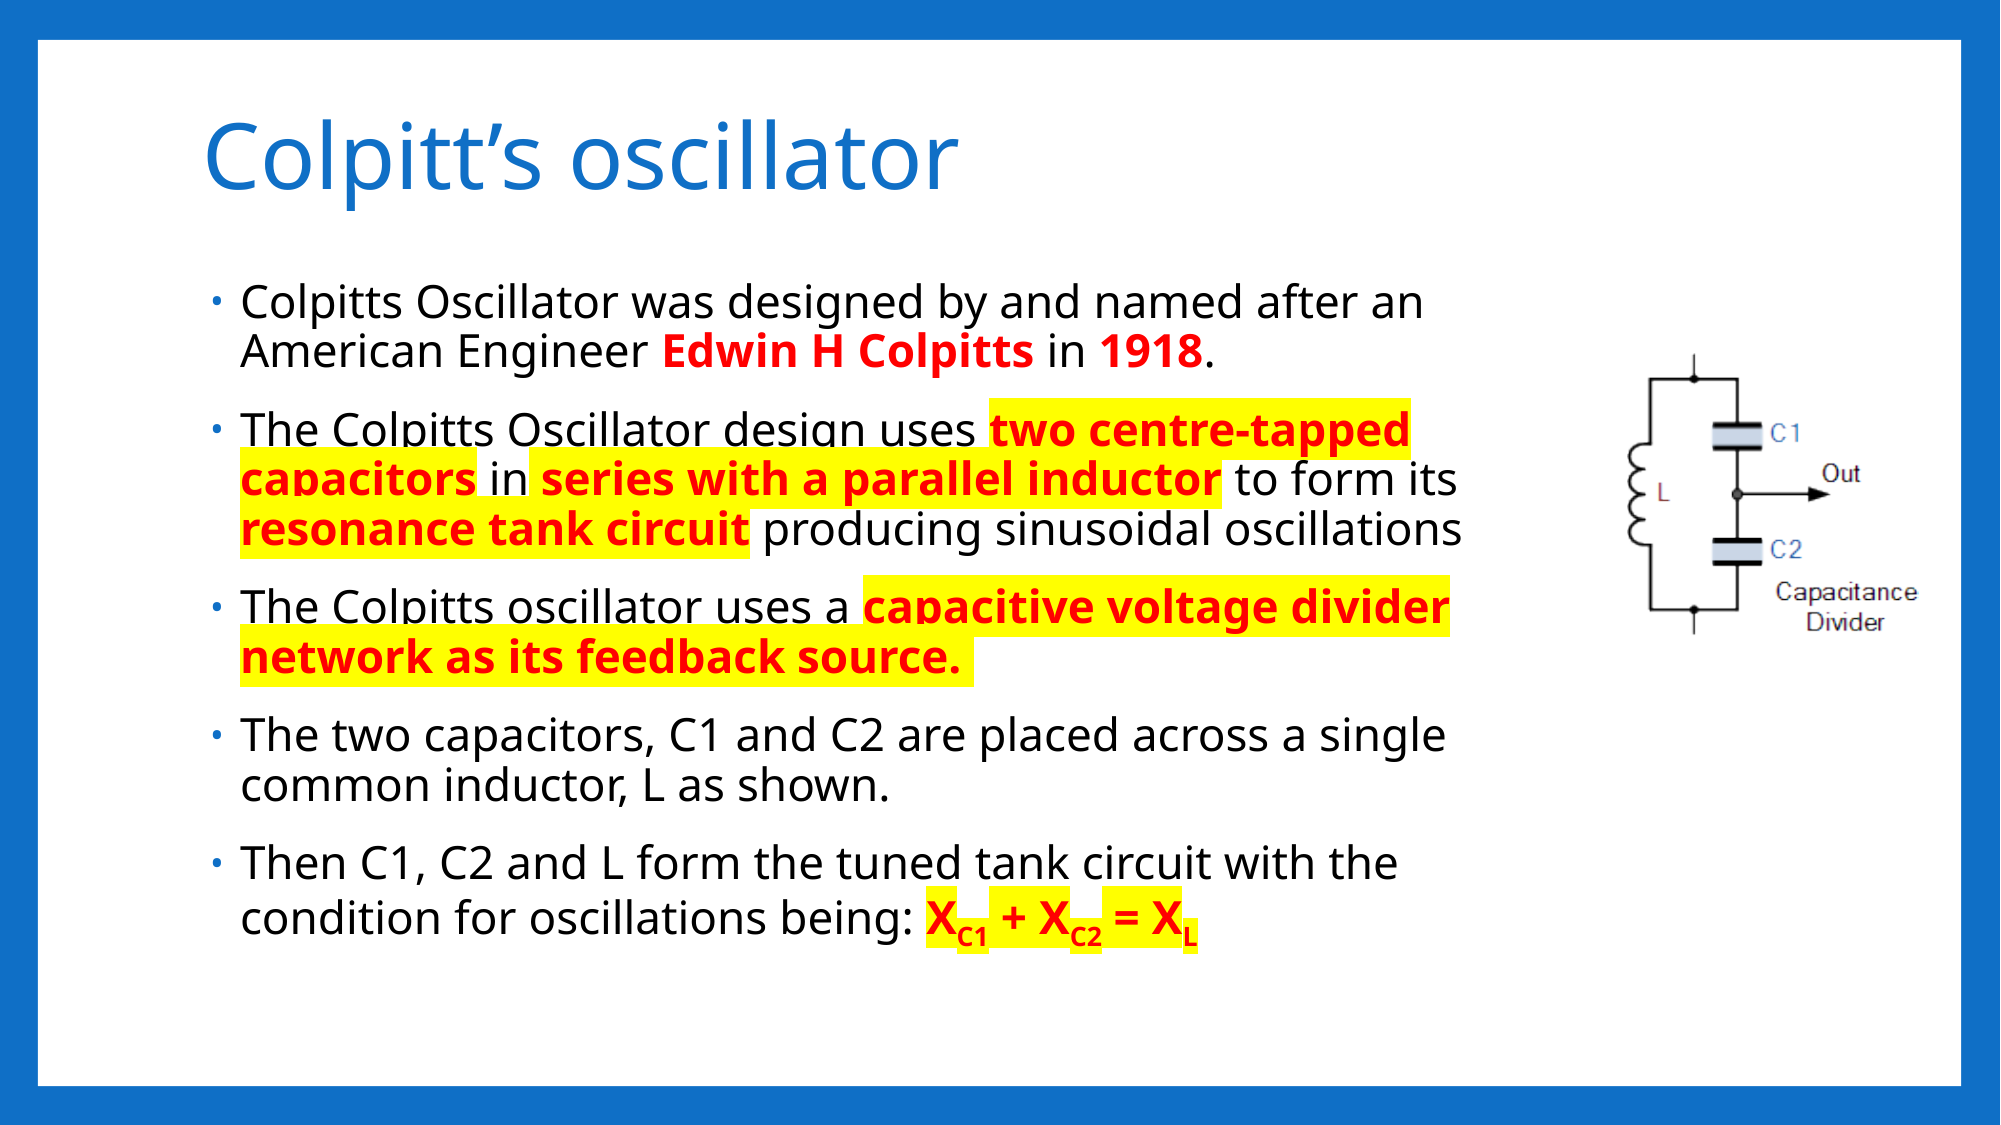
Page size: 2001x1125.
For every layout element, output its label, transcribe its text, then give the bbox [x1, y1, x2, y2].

list Colpitts Oscillator was designed by and named after an American Engineer Edwin H Colpitts in 1918. The Colpitts Oscillator design uses two centre-tapped capacitors in series with a parallel inductor to form its resonance tank circuit producing sinusoidal oscillations The Colpitts oscillator uses a capacitive voltage divider network as its feedback source. The two capacitors, C1 and C2 are placed across a single common inductor, L as shown. Then C1, C2 and L form the tuned tank circuit with the condition for oscillations being: XC1 + XC2 = XL [187, 271, 1509, 998]
title Colpitt’s oscillator [187, 99, 1808, 220]
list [1626, 352, 1920, 642]
